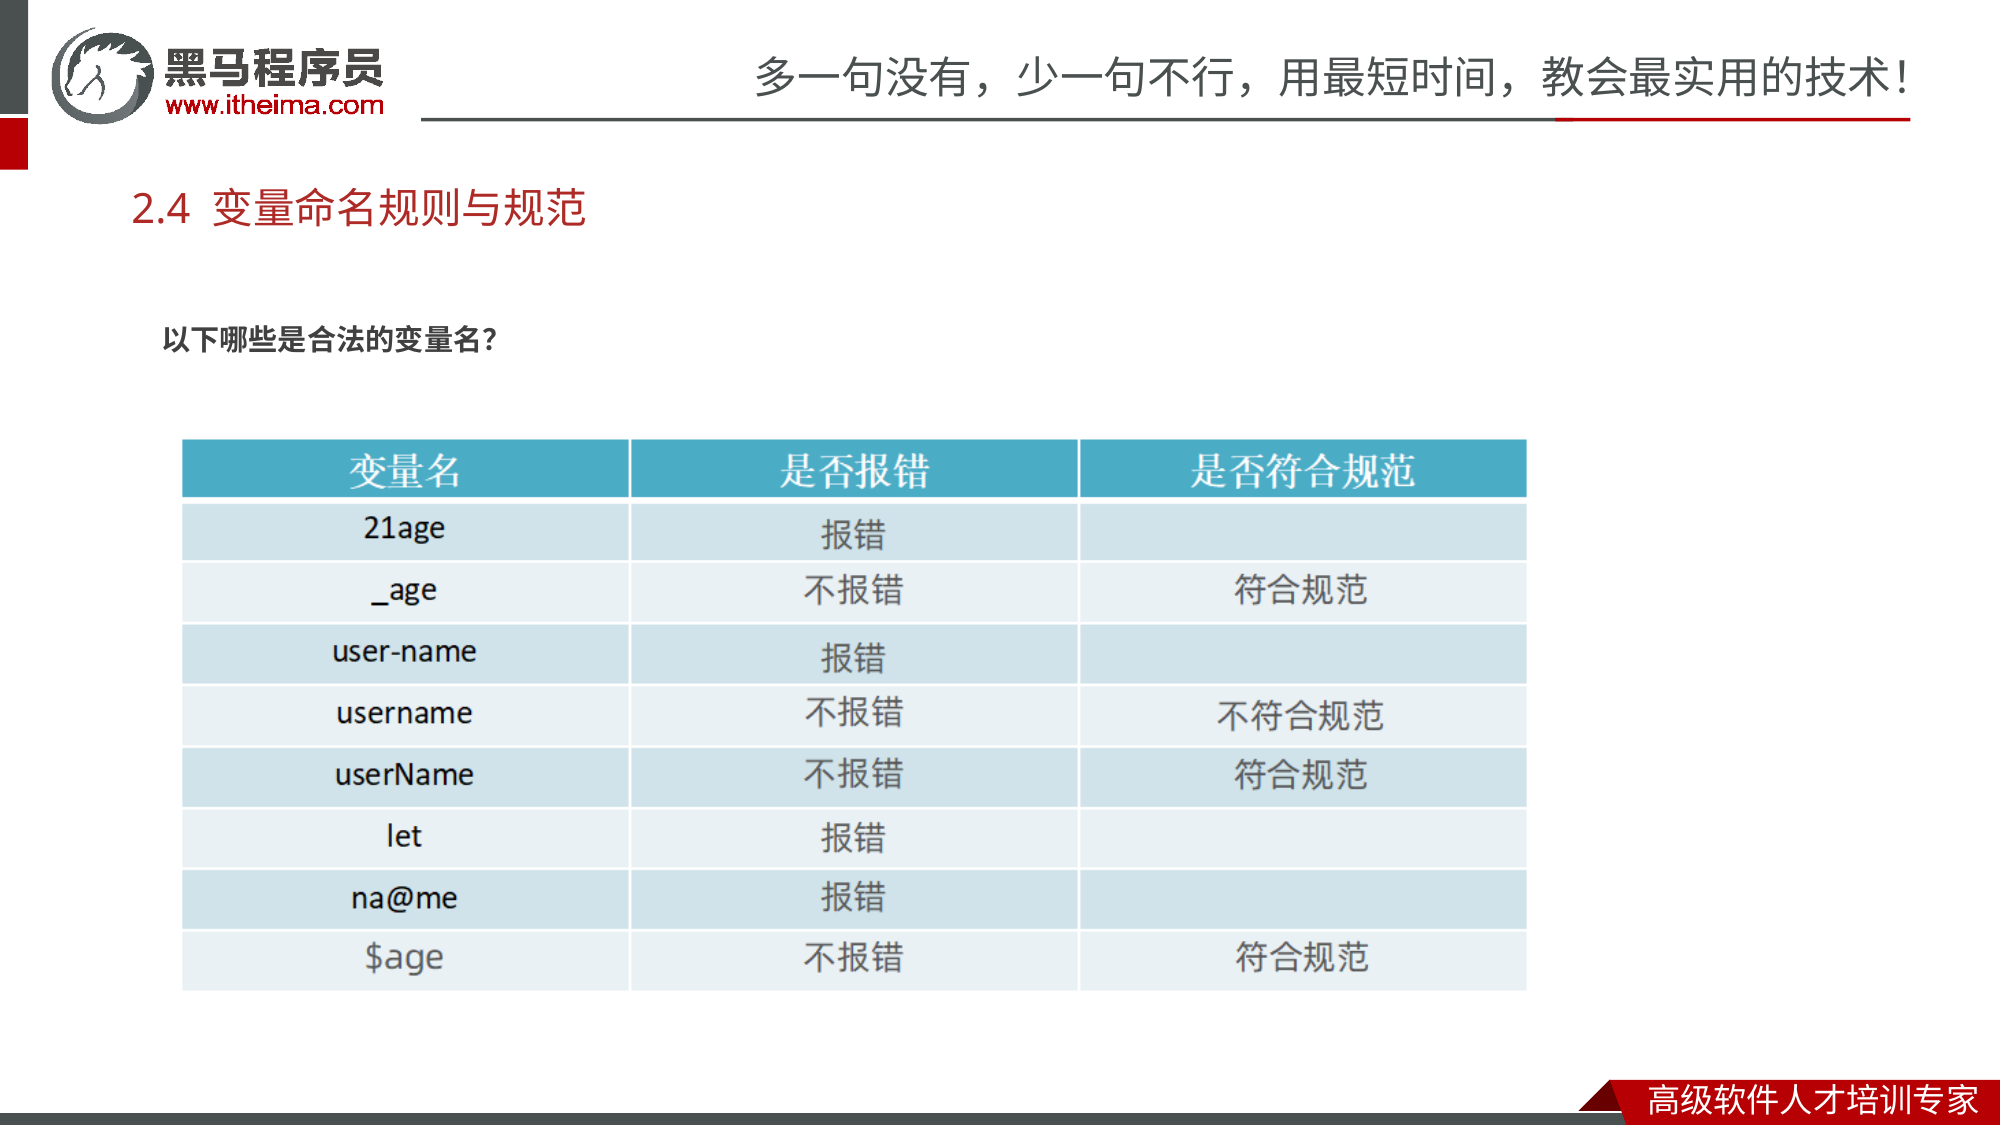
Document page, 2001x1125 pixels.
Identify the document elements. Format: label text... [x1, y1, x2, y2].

picture [50, 26, 384, 125]
picture [161, 415, 1546, 1010]
title 2.4 变量命名规则与规范 [116, 164, 1880, 250]
text_box 以下哪些是合法的变量名？ [146, 296, 723, 364]
